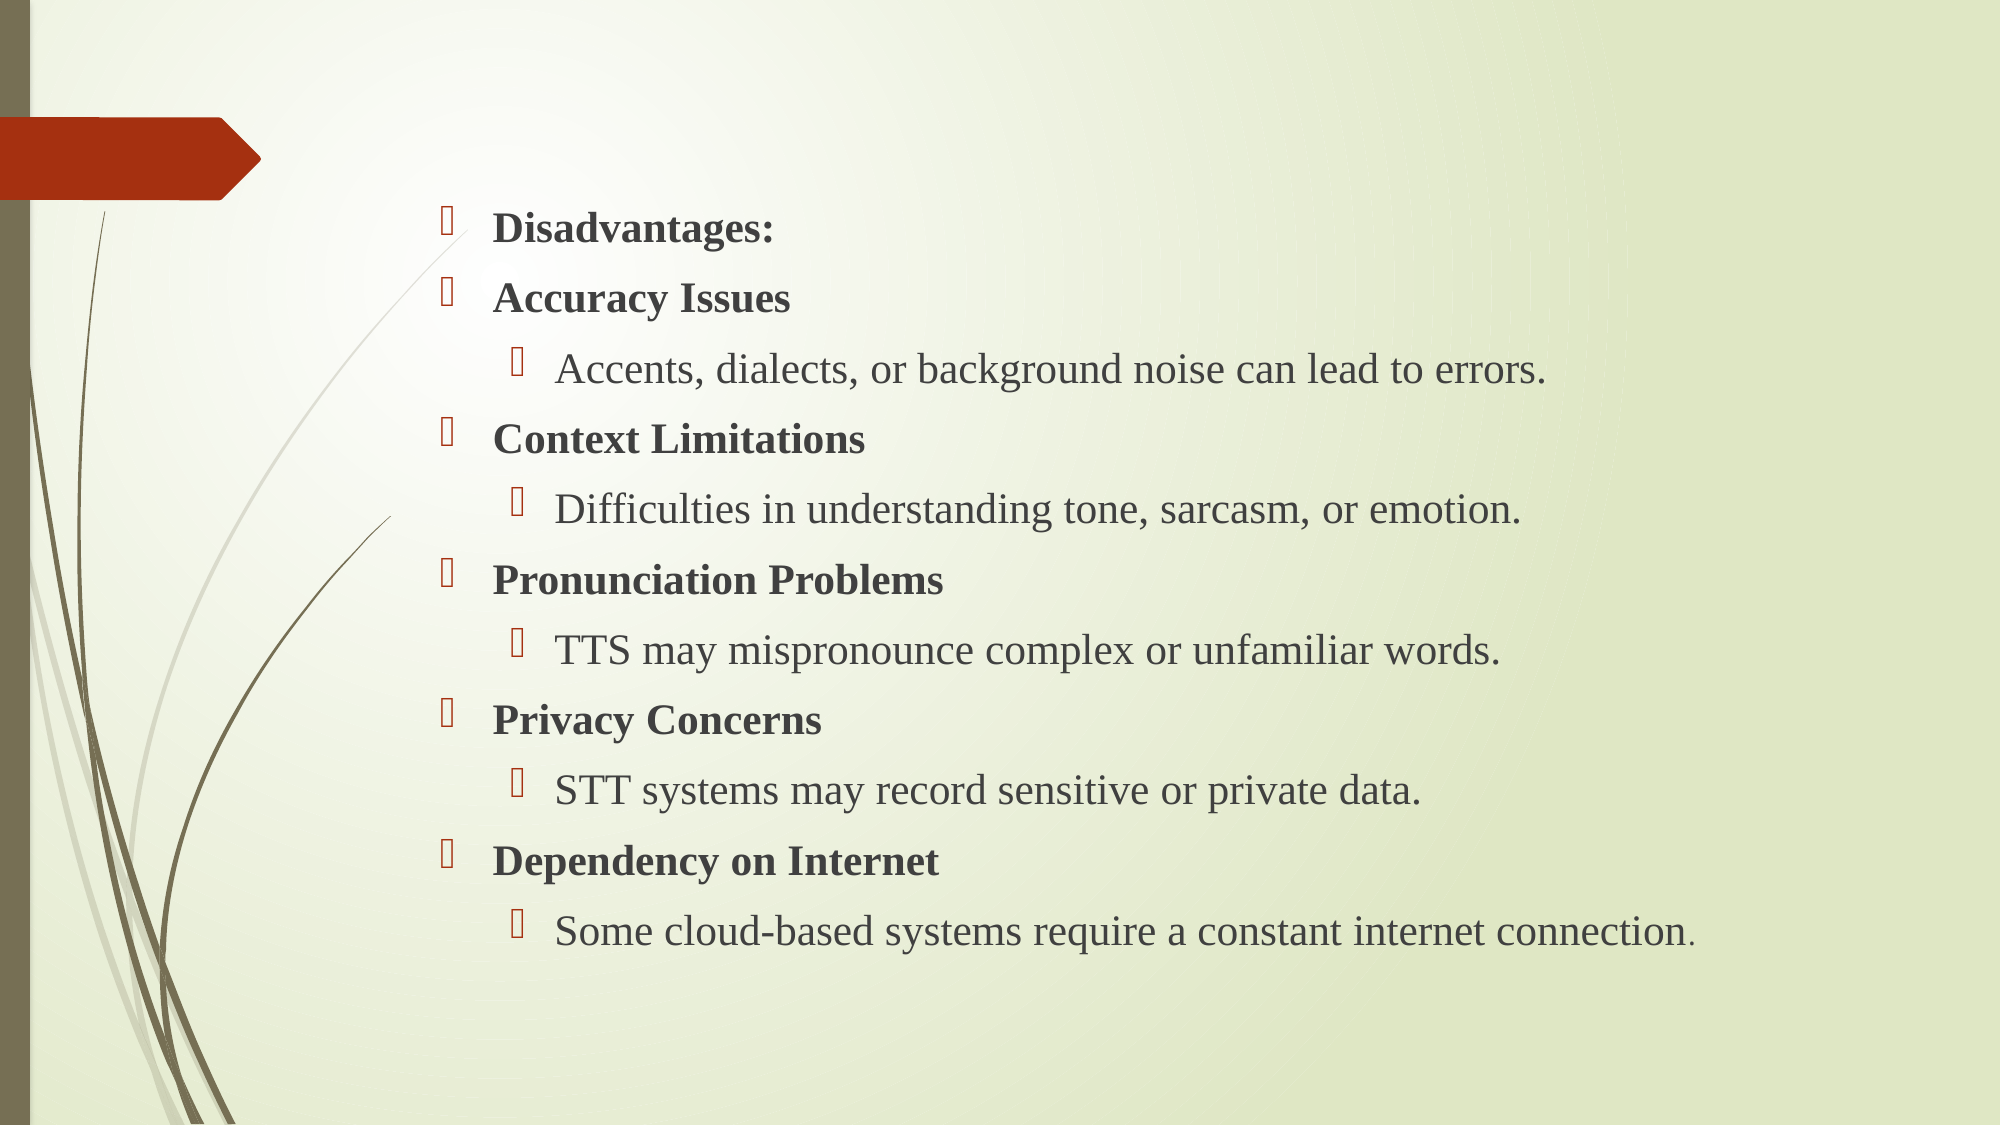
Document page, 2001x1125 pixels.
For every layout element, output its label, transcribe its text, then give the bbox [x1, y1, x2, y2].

list Disadvantages: Accuracy Issues Accents, dialects, or background noise can lead to errors. Context Limitations Difficulties in understanding tone, sarcasm, or emotion. Pronunciation Problems TTS may mispronounce complex or unfamiliar words. Privacy Concerns STT systems may record sensitive or private data. Dependency on Internet Some cloud-based systems require a constant internet connection. [424, 191, 1888, 970]
